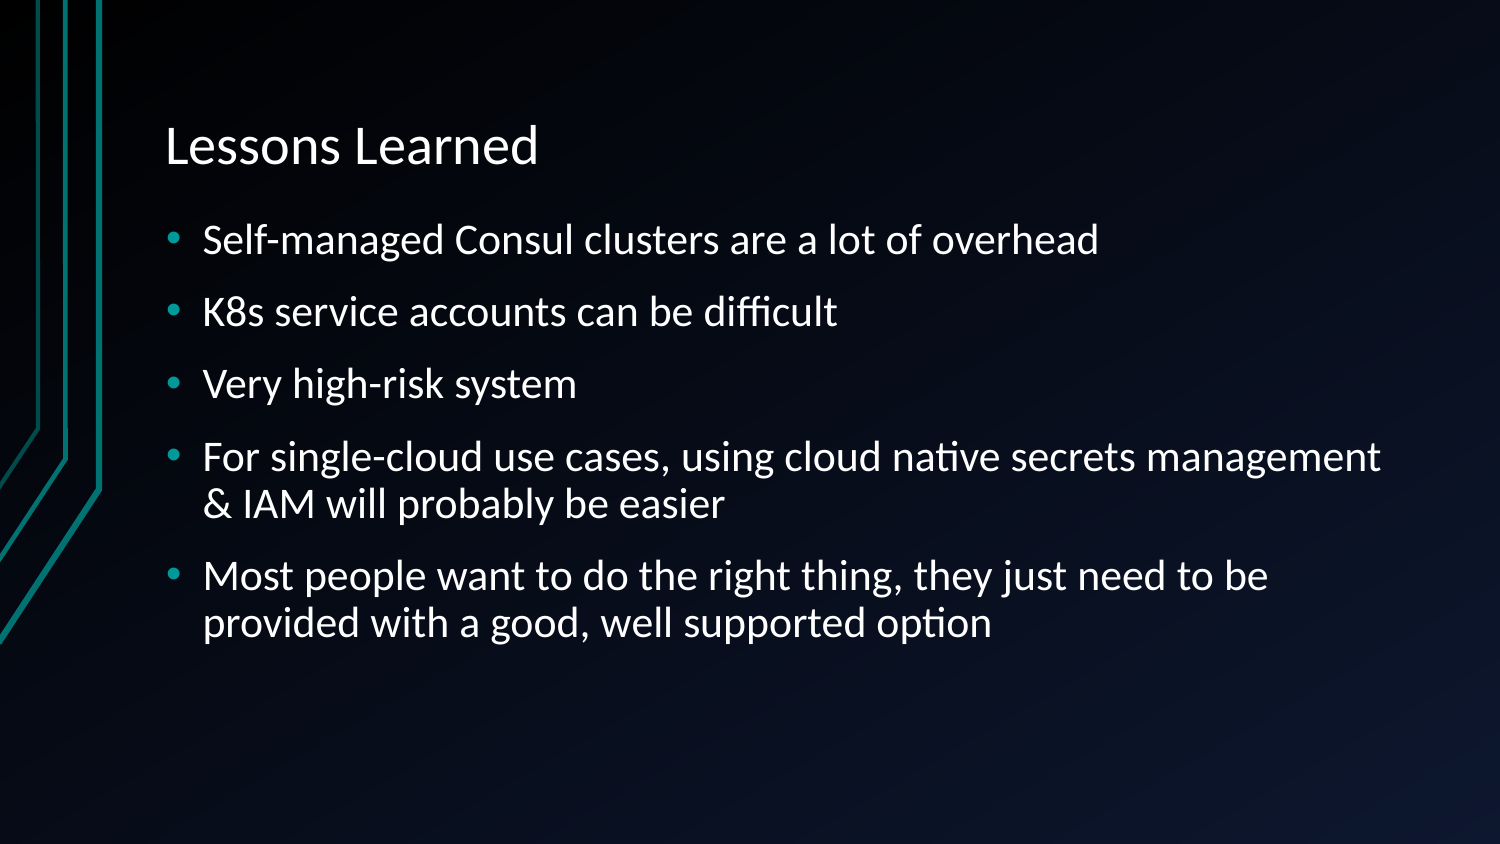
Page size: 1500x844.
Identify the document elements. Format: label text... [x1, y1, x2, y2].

list Self-managed Consul clusters are a lot of overhead K8s service accounts can be difficult Very high-risk system For single-cloud use cases, using cloud native secrets management & IAM will probably be easier Most people want to do the right thing, they just need to be provided with a good, well supported option [150, 209, 1425, 759]
title Lessons Learned [150, 33, 1425, 185]
